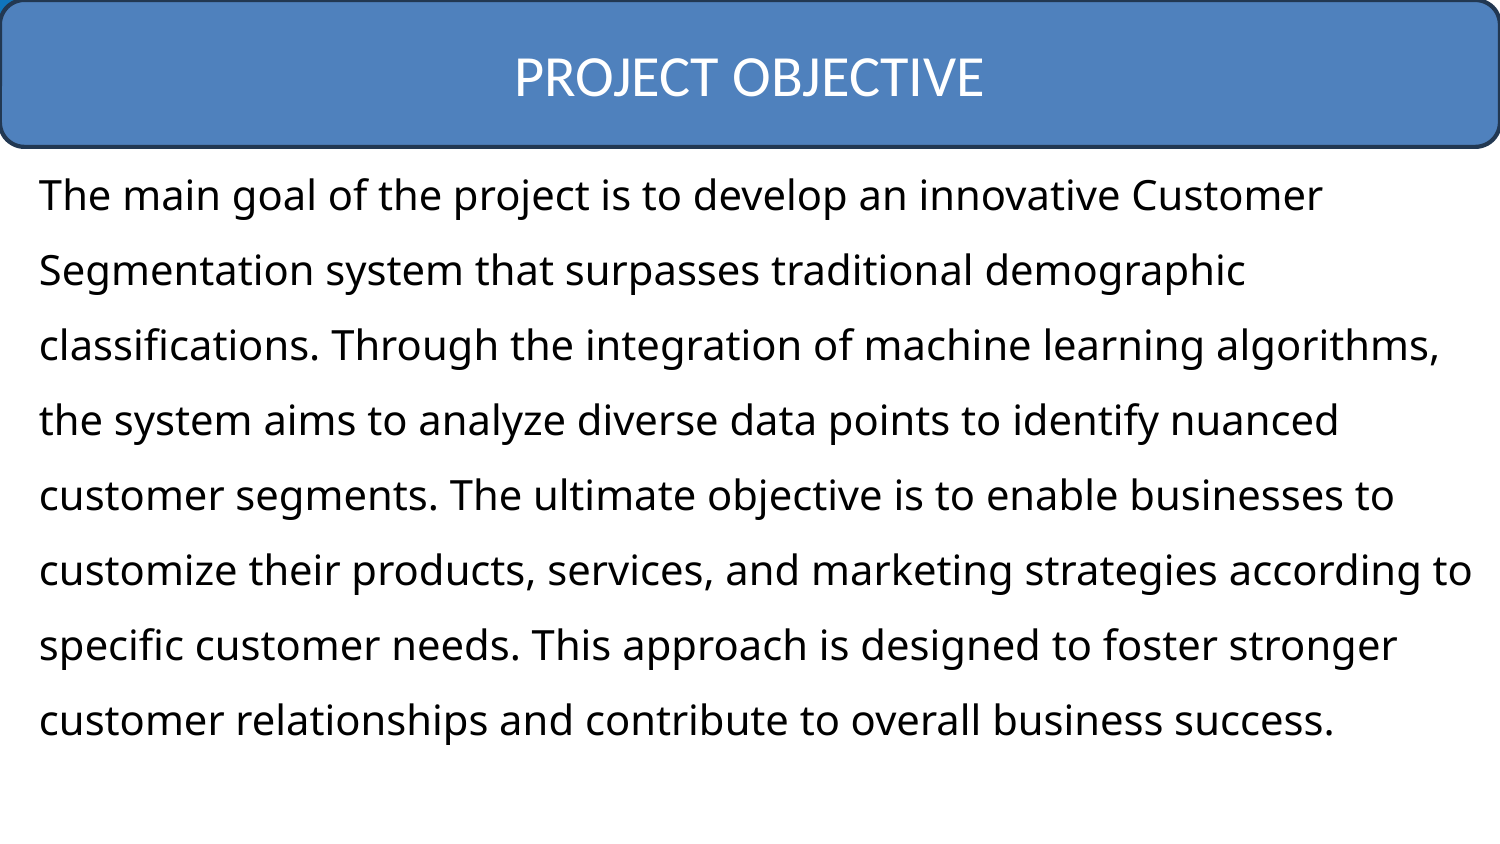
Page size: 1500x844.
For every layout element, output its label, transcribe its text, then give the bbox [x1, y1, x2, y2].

picture [0, 0, 11, 12]
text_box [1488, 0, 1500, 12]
text_box 3. OBJECTIVE The main goal of the project is to develop an innovative Customer Segmentation system that surpasses traditional demographic classifications. Through the integration of machine learning algorithms, the system aims to analyze diverse data points to identify nuanced customer segments. The ultimate objective is to enable businesses to customize their products, services, and marketing strategies according to specific customer needs. This approach is designed to foster stronger customer relationships and contribute to overall business success. [24, 135, 1500, 752]
text_box PROJECT OBJECTIVE [0, 0, 1500, 149]
